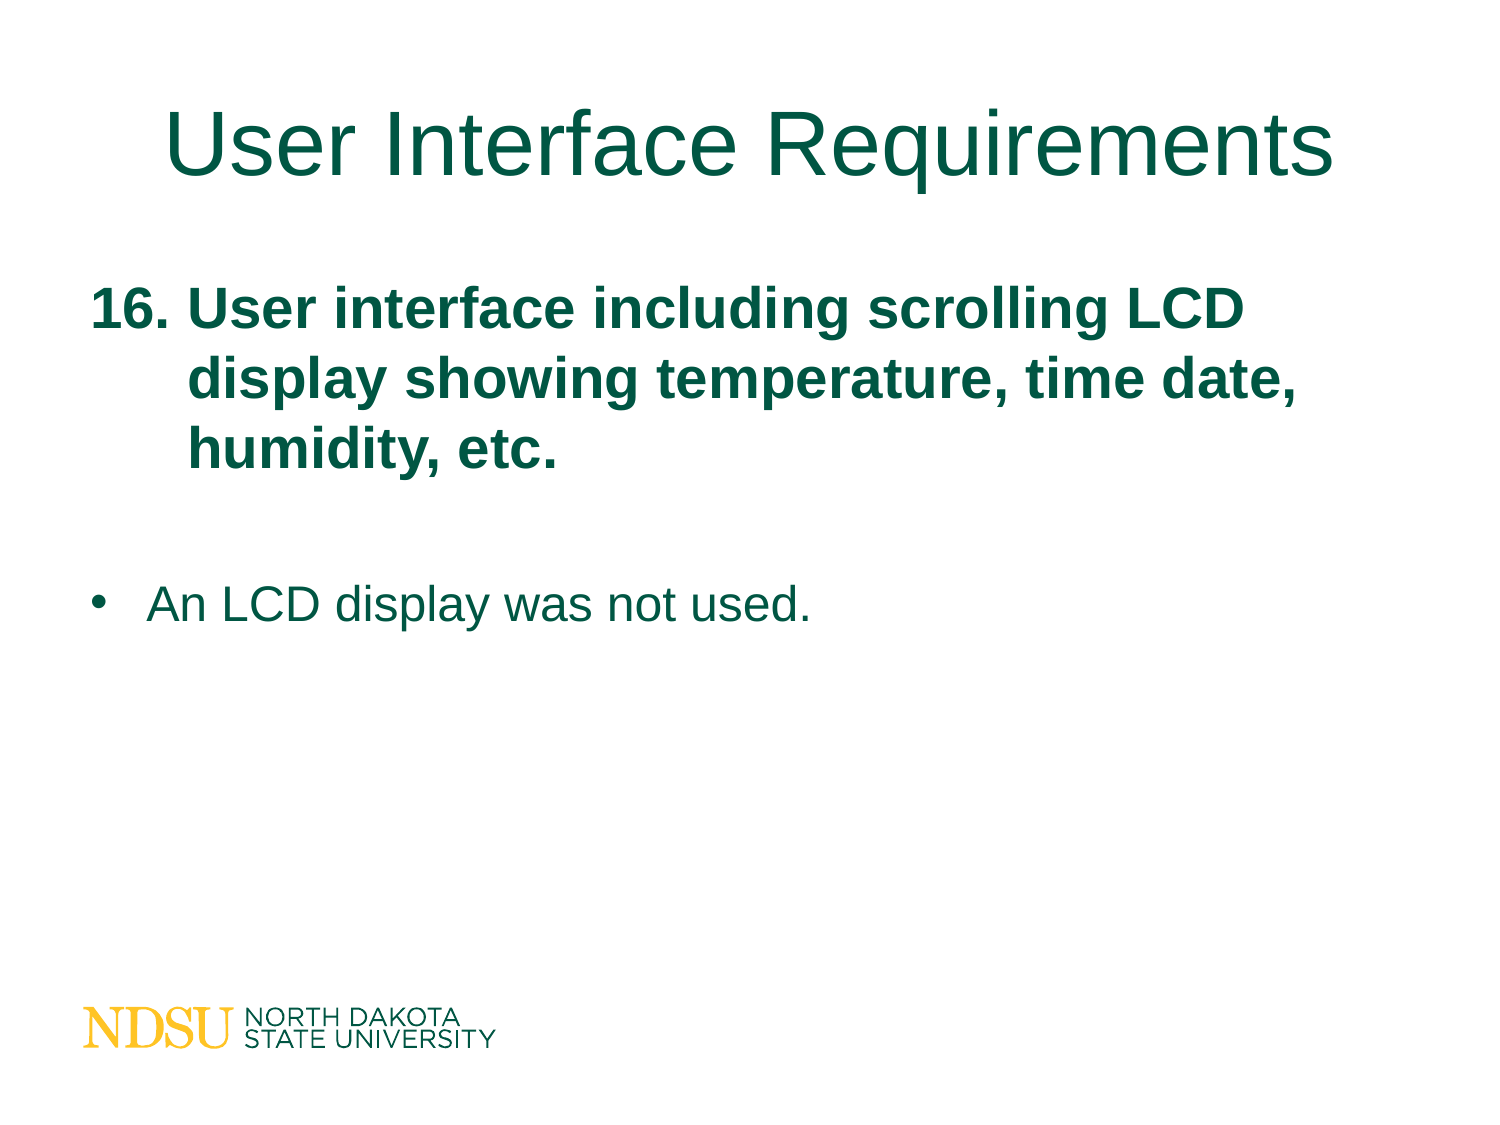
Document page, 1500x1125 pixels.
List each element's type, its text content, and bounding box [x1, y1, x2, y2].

title User Interface Requirements [75, 45, 1425, 233]
list 16. User interface including scrolling LCD display showing temperature, time date, humidity, etc. An LCD display was not used. [75, 262, 1425, 1005]
